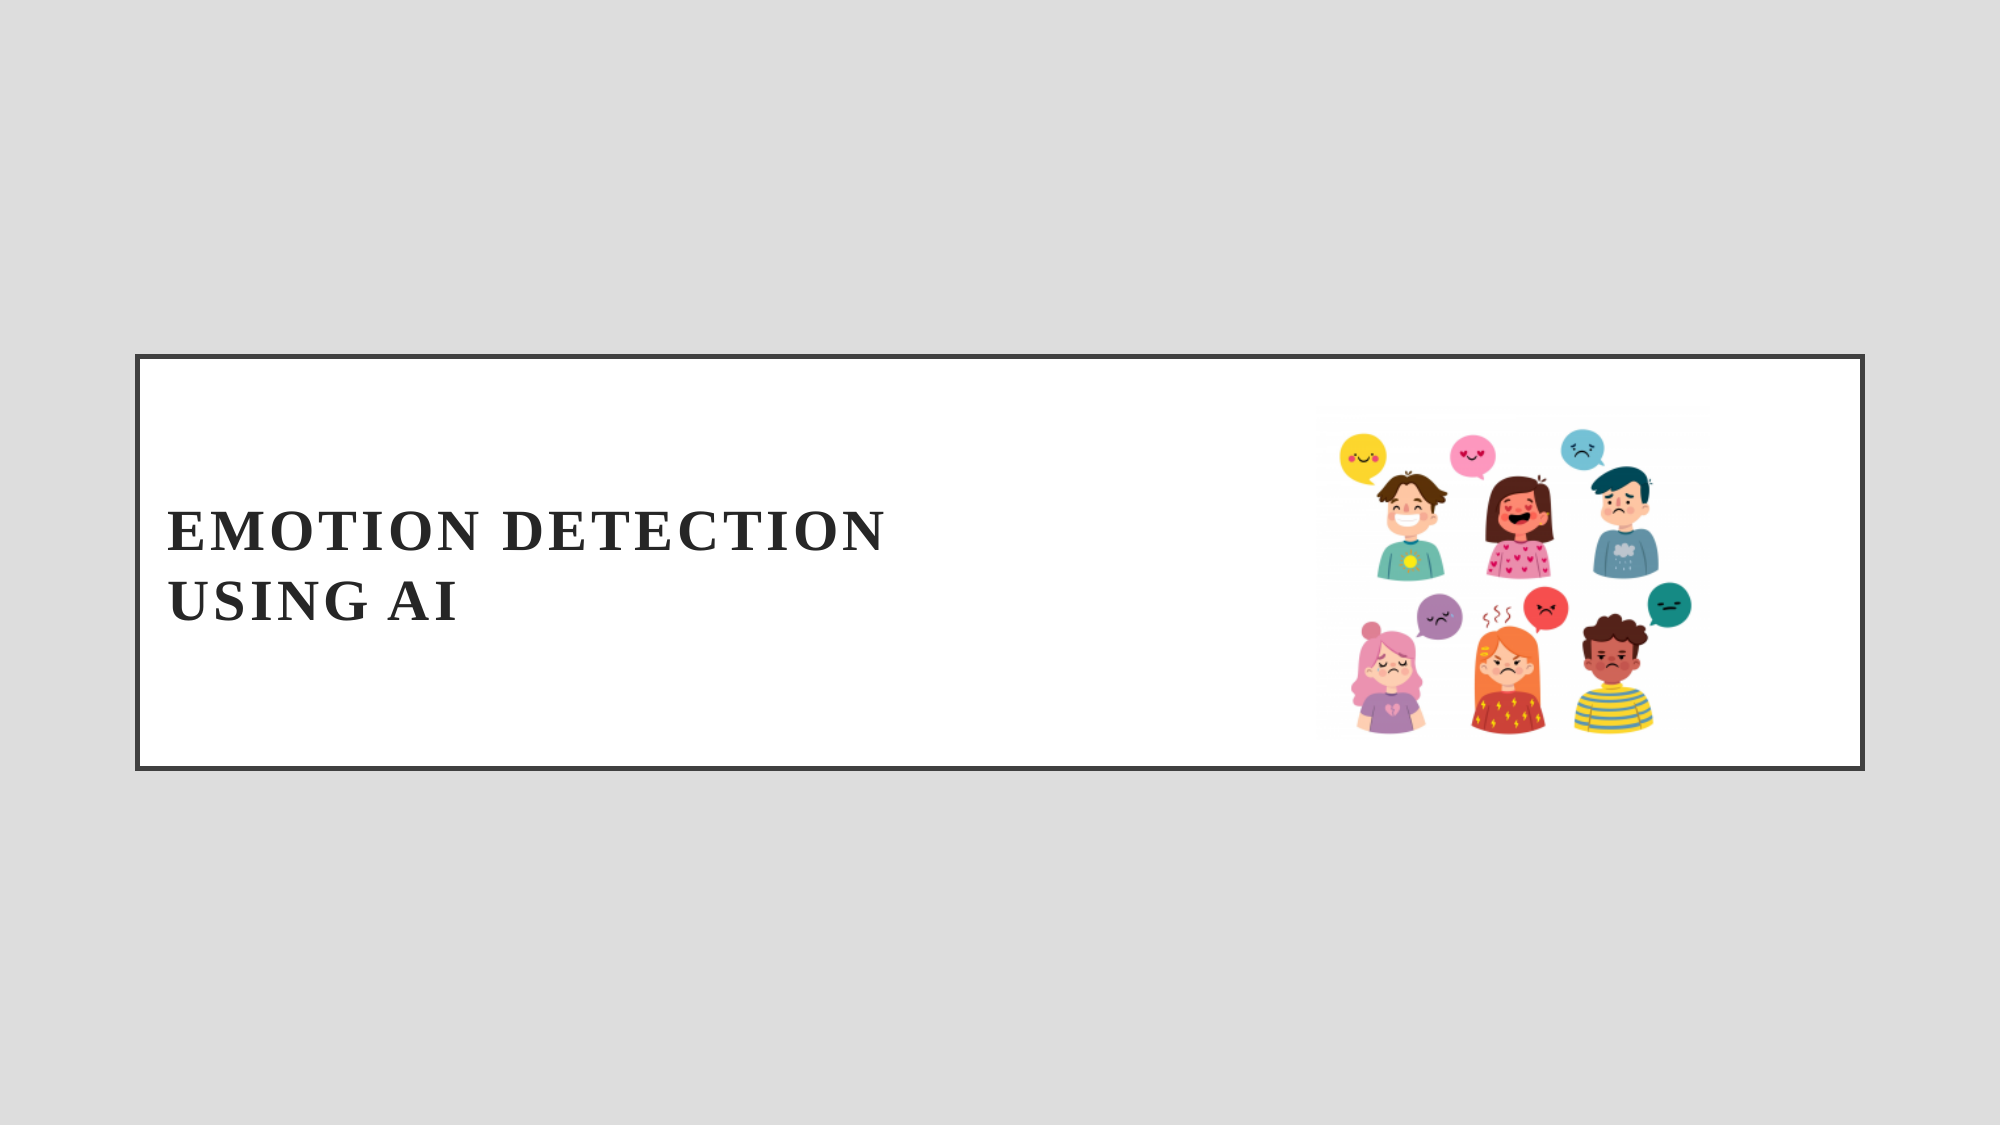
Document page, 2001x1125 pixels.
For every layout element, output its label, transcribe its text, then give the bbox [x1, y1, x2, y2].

picture [1316, 406, 1710, 740]
title Emotion Detection using AI [135, 354, 1865, 771]
